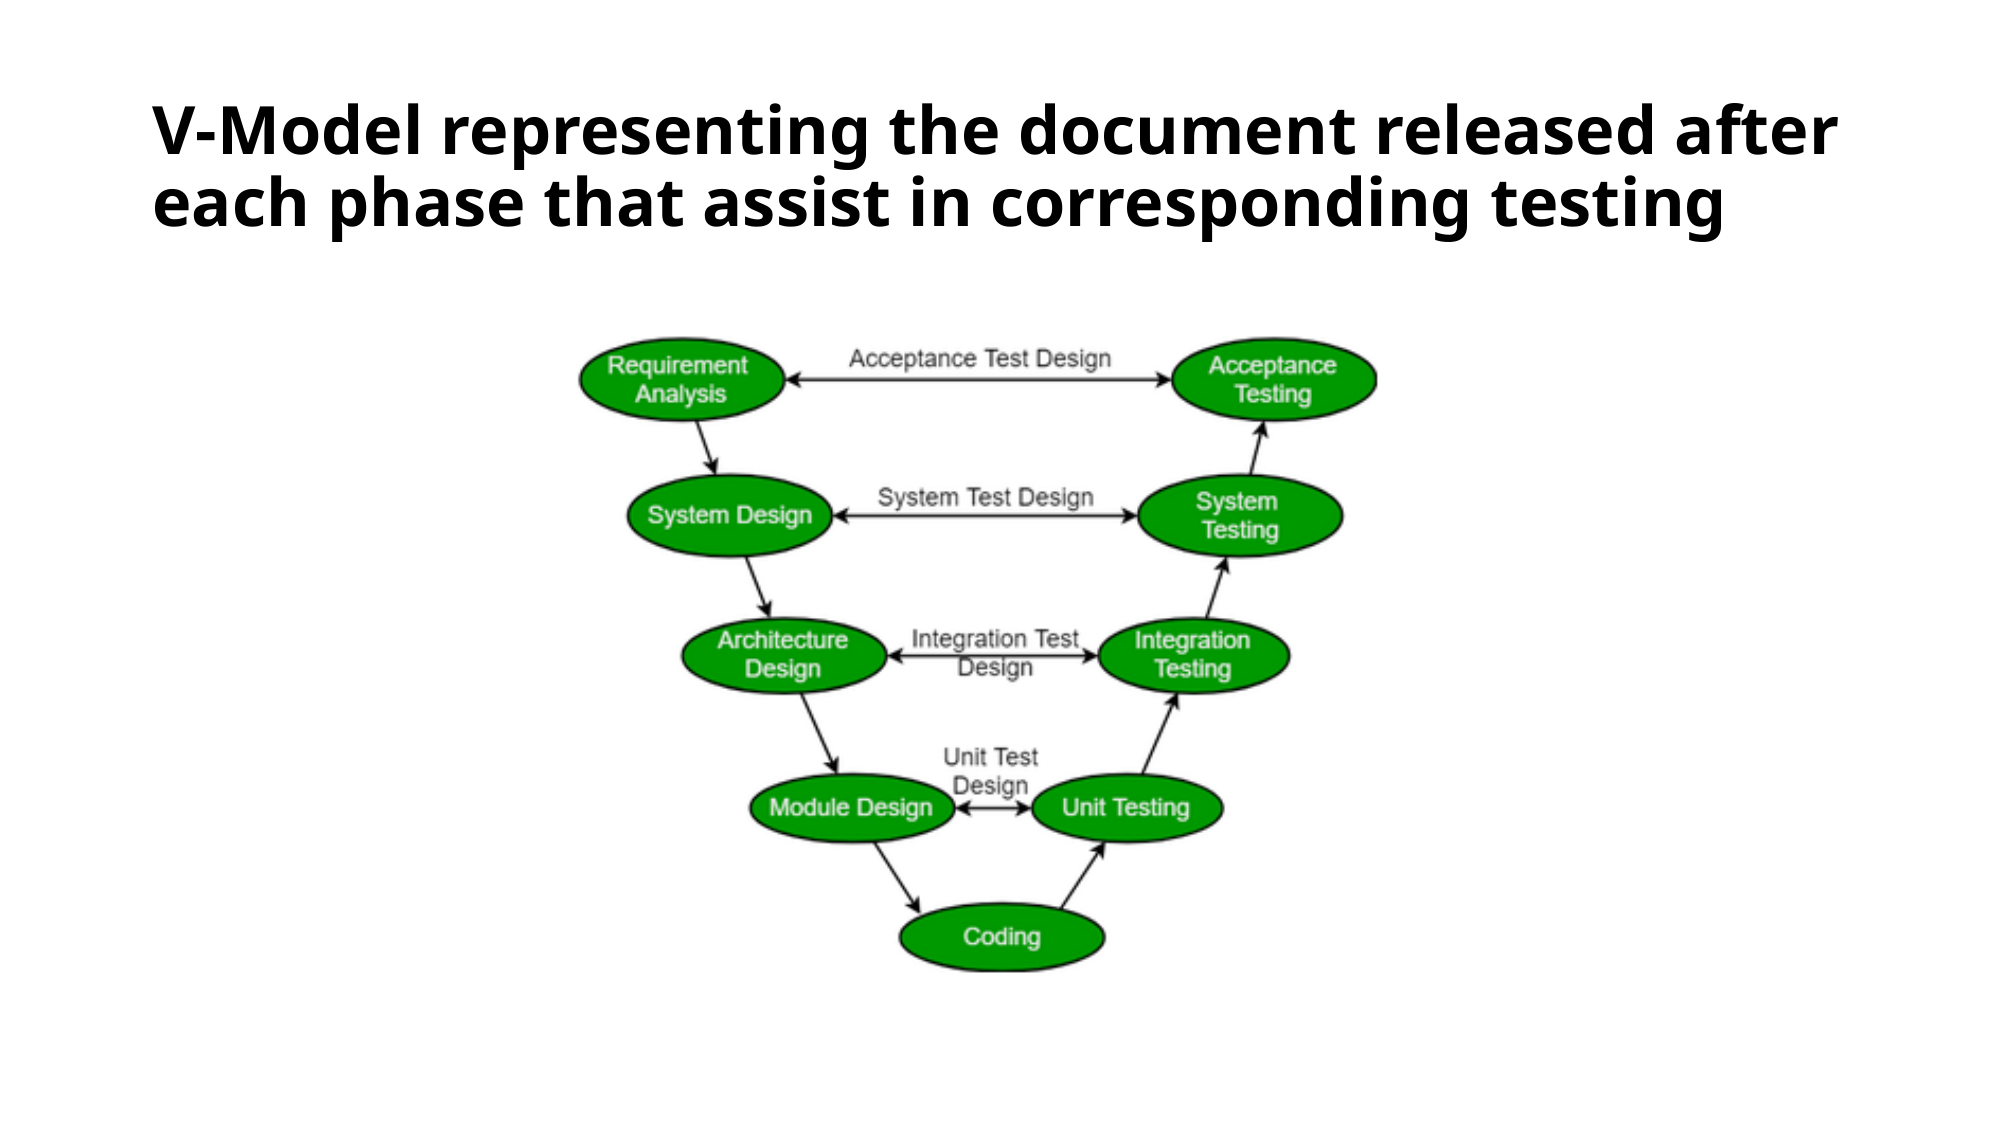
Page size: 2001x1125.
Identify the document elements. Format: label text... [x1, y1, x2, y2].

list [509, 329, 1509, 996]
title V-Model representing the document released after each phase that assist in corresponding testing [137, 59, 1863, 278]
